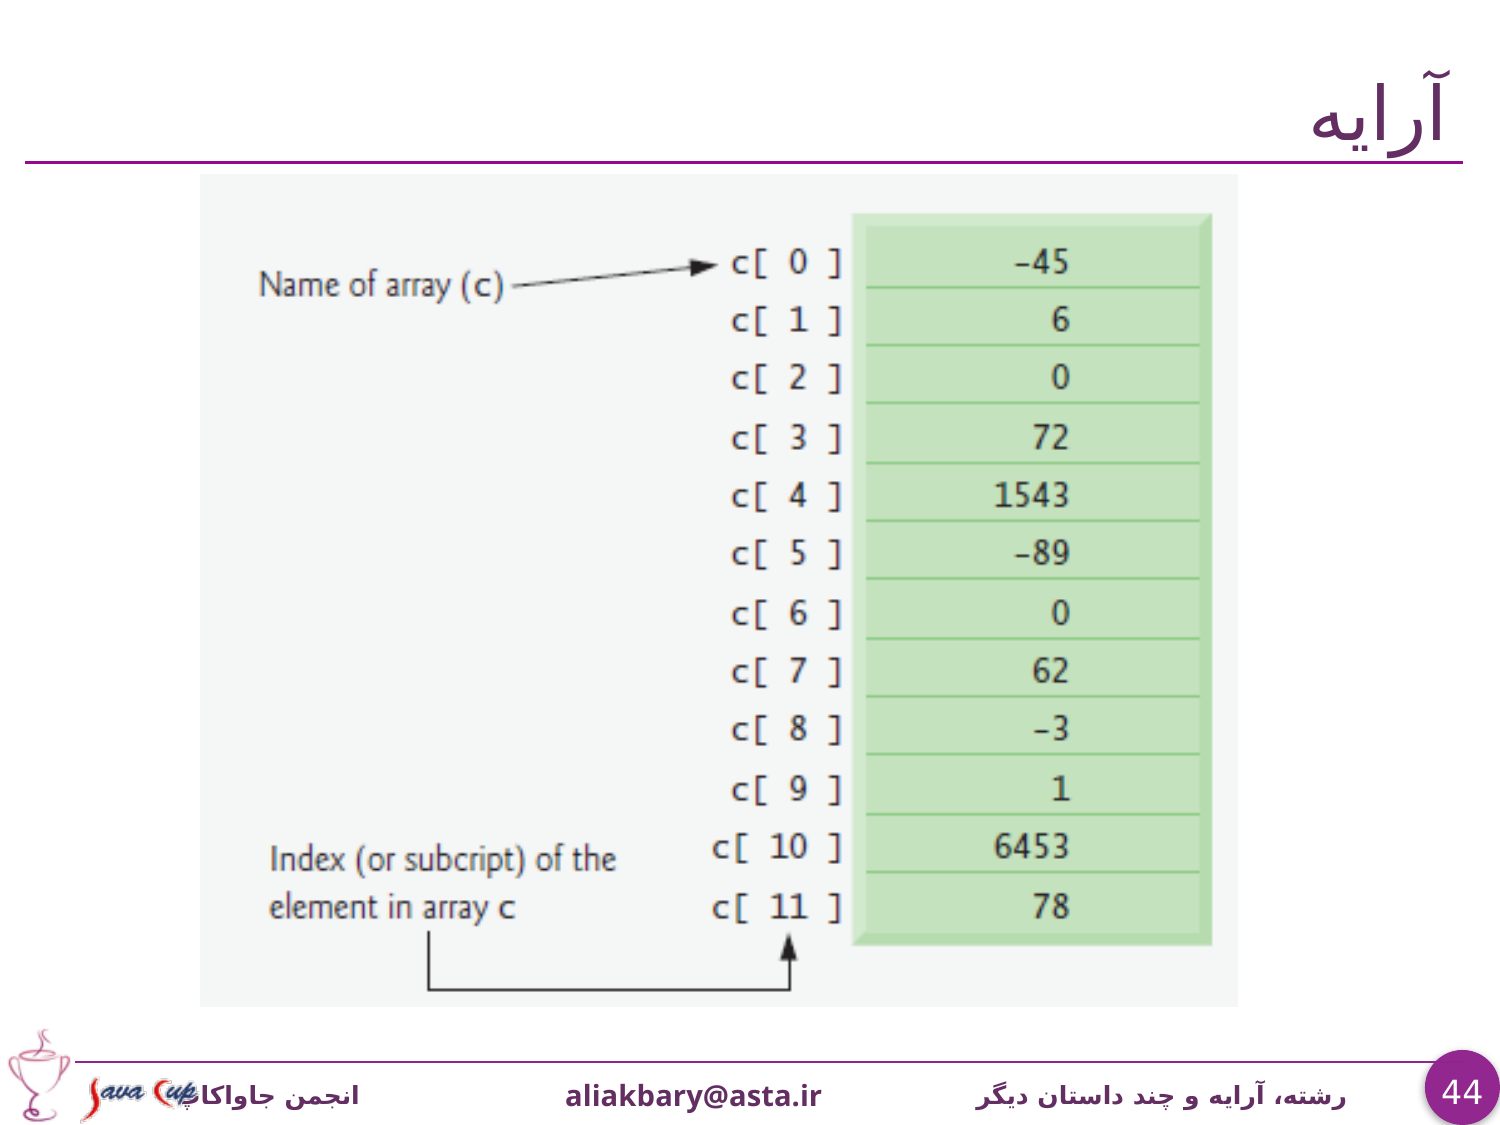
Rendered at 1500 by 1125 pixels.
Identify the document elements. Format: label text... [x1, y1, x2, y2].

picture [6, 1028, 75, 1125]
picture [79, 1076, 200, 1125]
title آرایه [24, 37, 1463, 163]
picture [199, 174, 1239, 1008]
